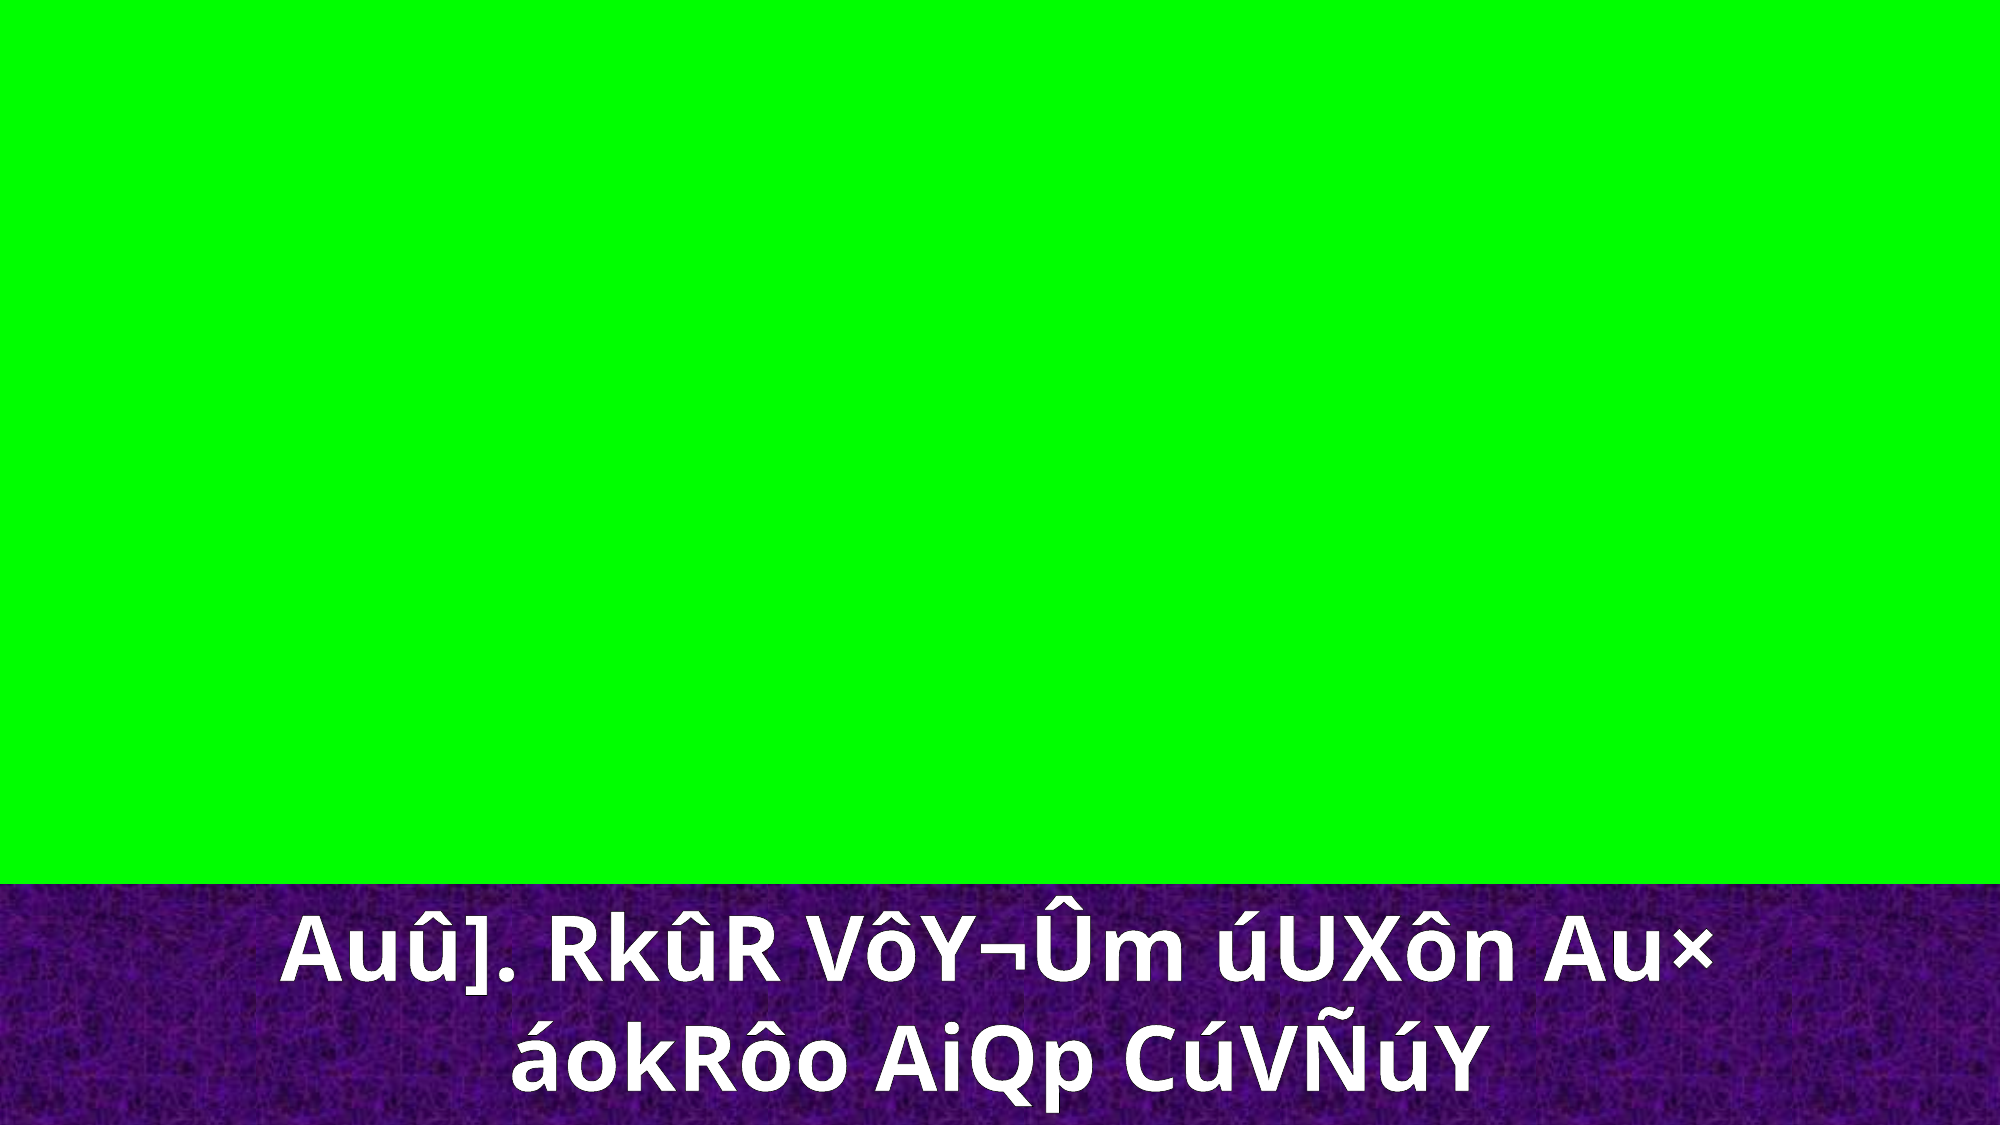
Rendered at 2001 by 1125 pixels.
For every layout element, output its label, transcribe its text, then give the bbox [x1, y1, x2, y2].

text_box [0, 884, 2000, 1125]
text_box Auû]. RkûR VôY¬Ûm úUXôn Au× áokRôo AiQp CúVÑúY [220, 882, 1780, 1117]
